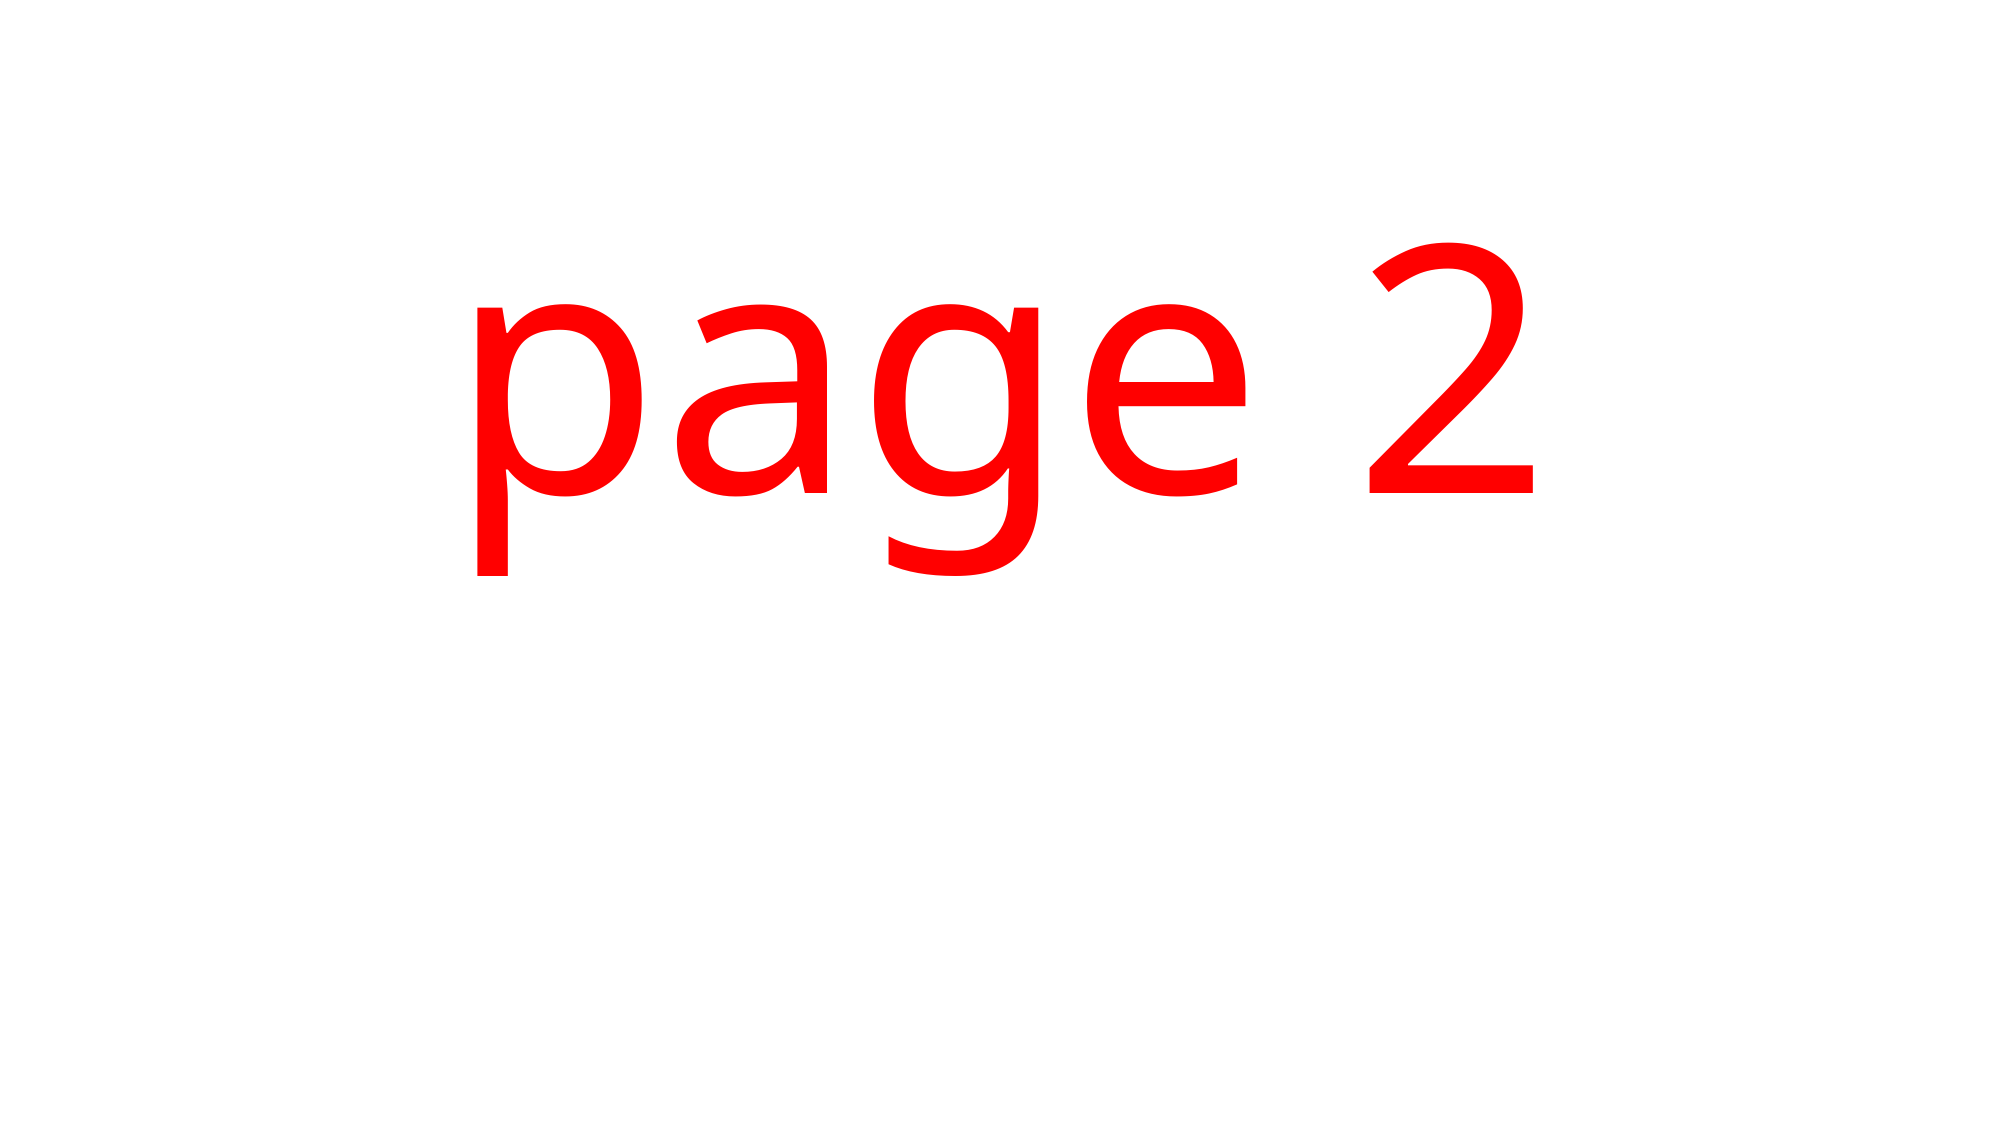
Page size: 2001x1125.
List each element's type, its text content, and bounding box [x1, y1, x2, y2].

title page 2 [249, 184, 1750, 576]
